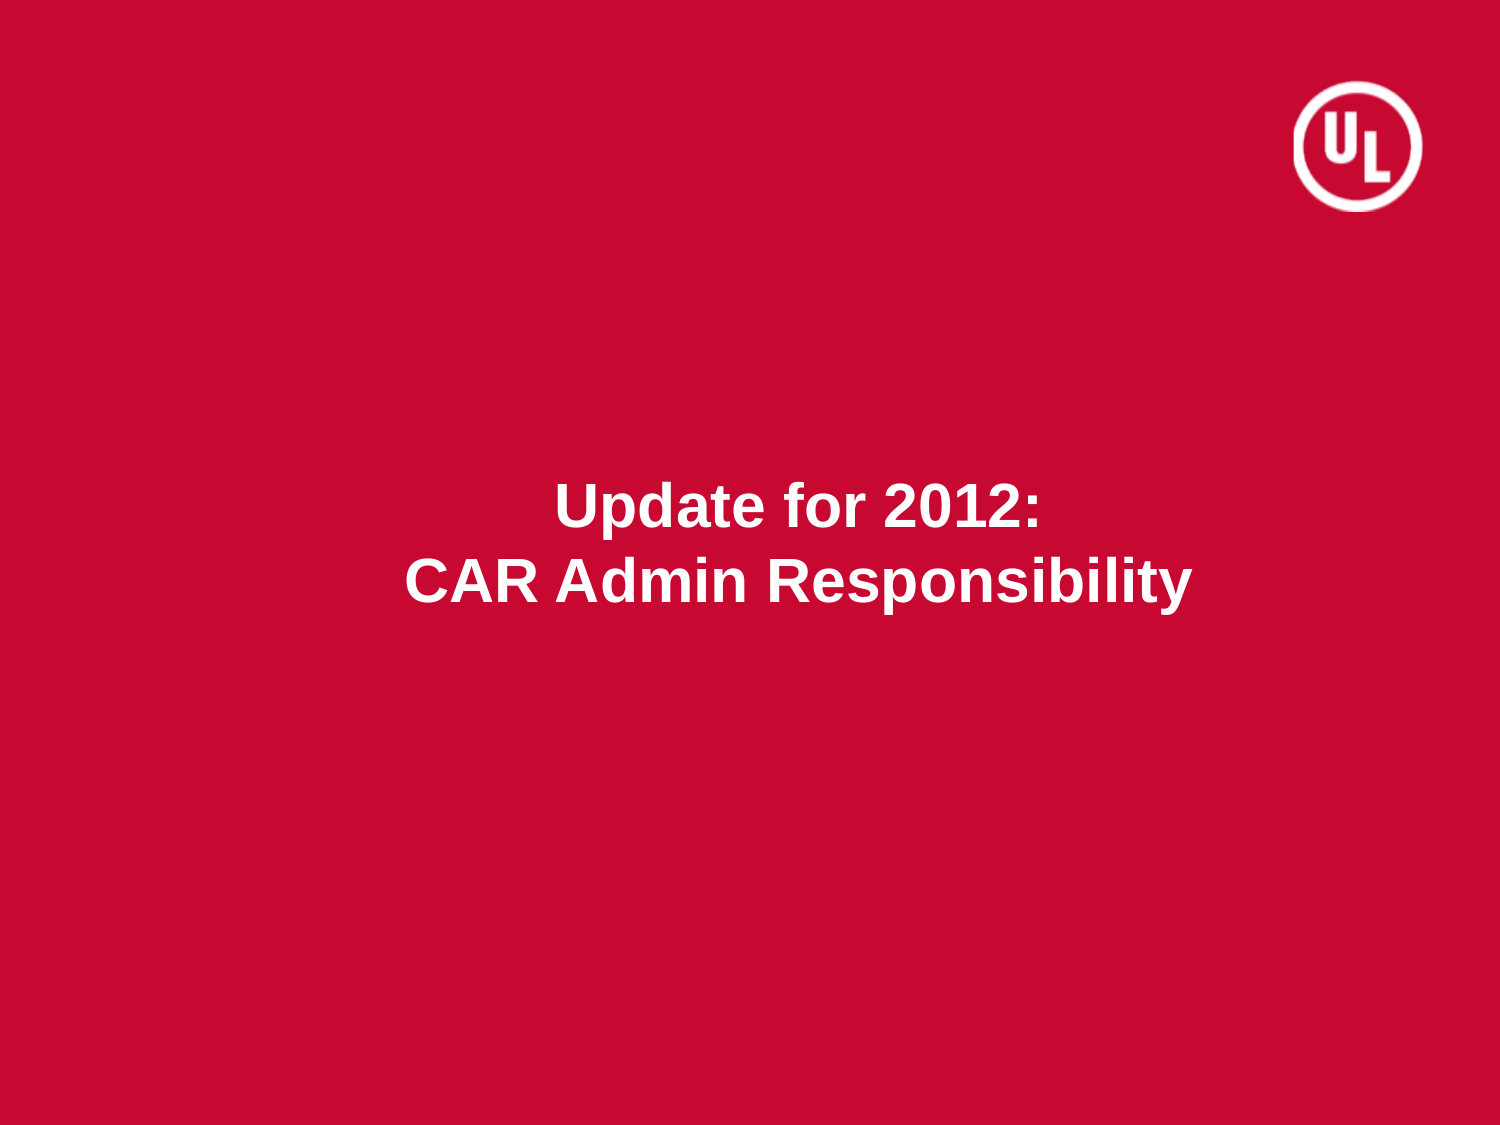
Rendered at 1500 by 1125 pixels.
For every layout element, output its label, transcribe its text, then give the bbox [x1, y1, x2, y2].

picture [1292, 79, 1425, 212]
title Update for 2012: CAR Admin Responsibility [376, 457, 1223, 664]
